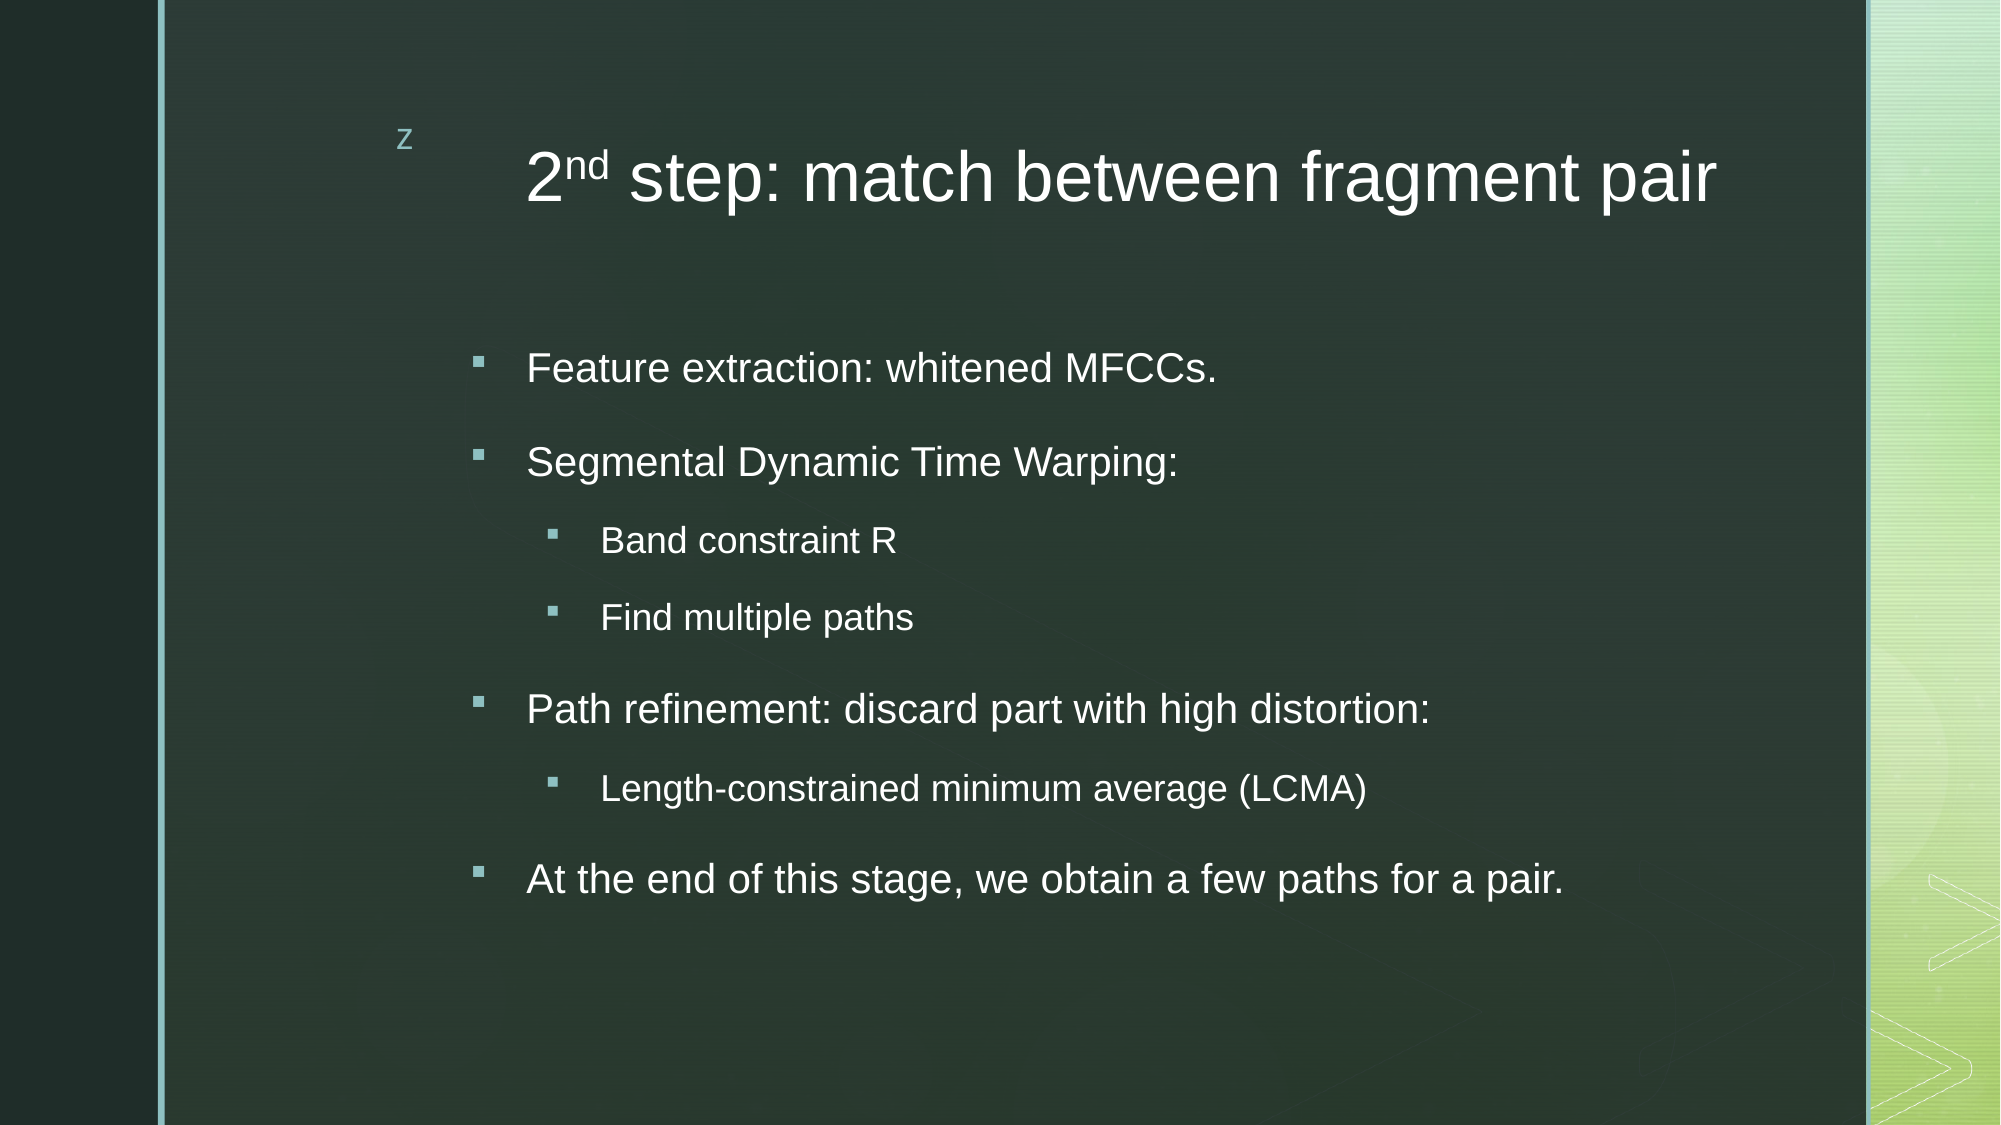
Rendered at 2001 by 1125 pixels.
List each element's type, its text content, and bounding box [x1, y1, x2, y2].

list Feature extraction: whitened MFCCs. Segmental Dynamic Time Warping: Band constraint R Find multiple paths Path refinement: discard part with high distortion: Length-constrained minimum average (LCMA) At the end of this stage, we obtain a few paths for a pair. [454, 336, 1734, 993]
picture [1871, 0, 2001, 1125]
title 2nd step: match between fragment pair [428, 132, 1734, 310]
